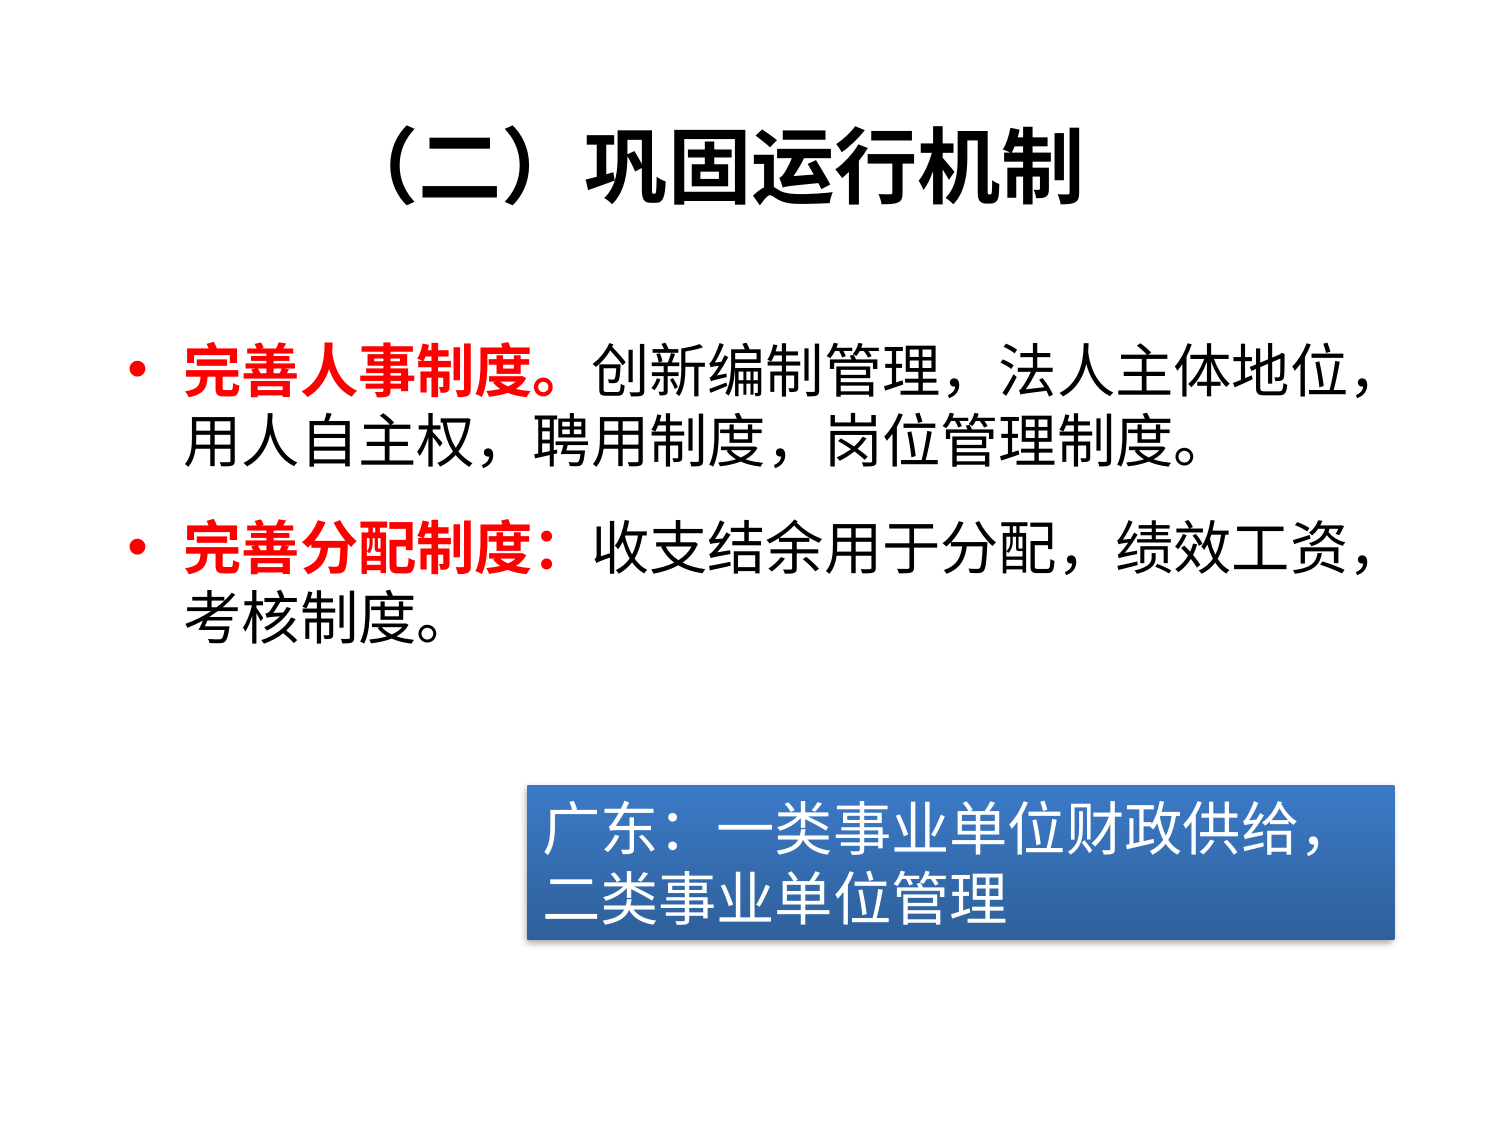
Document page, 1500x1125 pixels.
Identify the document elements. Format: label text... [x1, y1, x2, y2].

text_box 广东：一类事业单位财政供给，二类事业单位管理 [527, 785, 1395, 940]
list 完善人事制度。创新编制管理，法人主体地位，用人自主权，聘用制度，岗位管理制度。 完善分配制度：收支结余用于分配，绩效工资，考核制度。 [112, 326, 1400, 1069]
title （二）巩固运行机制 [35, 70, 1386, 258]
